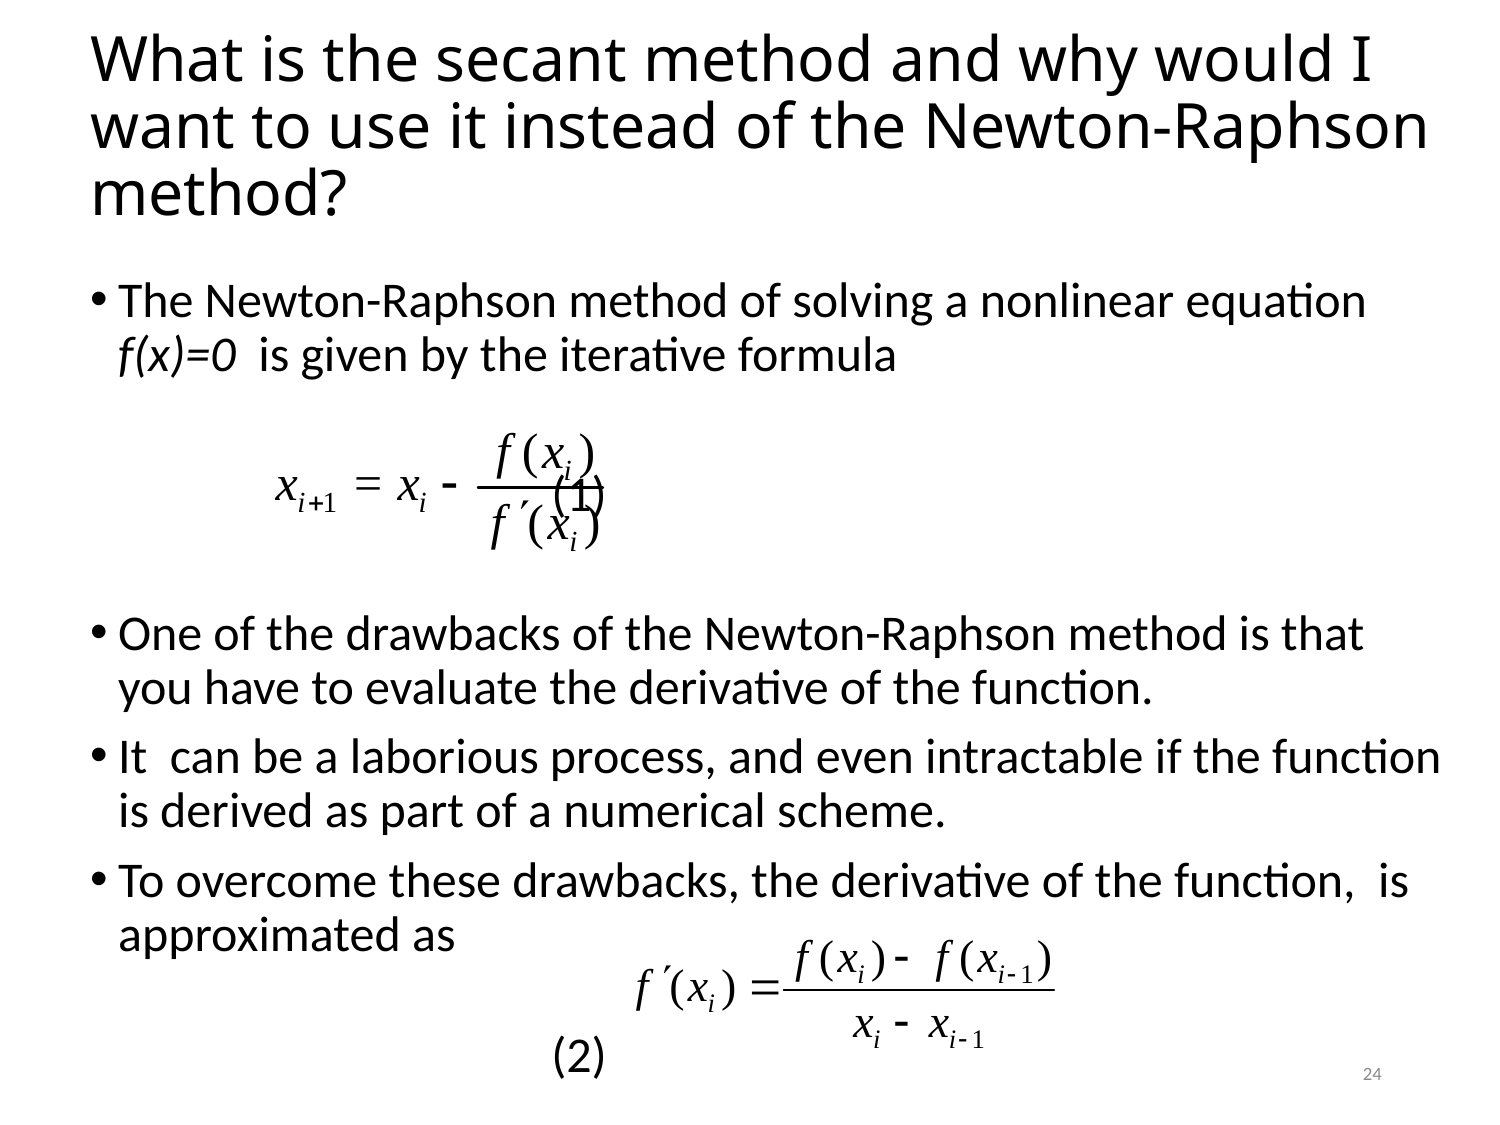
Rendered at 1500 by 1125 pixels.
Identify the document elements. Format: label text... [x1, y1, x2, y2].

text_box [265, 420, 612, 563]
slide_number 24 [1059, 1042, 1397, 1103]
list The Newton-Raphson method of solving a nonlinear equation f(x)=0 is given by the iterative formula (1) One of the drawbacks of the Newton-Raphson method is that you have to evaluate the derivative of the function. It can be a laborious process, and even intractable if the function is derived as part of a numerical scheme. To overcome these drawbacks, the derivative of the function, is approximated as (2) [75, 267, 1459, 1125]
title What is the secant method and why would I want to use it instead of the Newton-Raphson method? [75, 25, 1459, 231]
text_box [620, 928, 1064, 1059]
